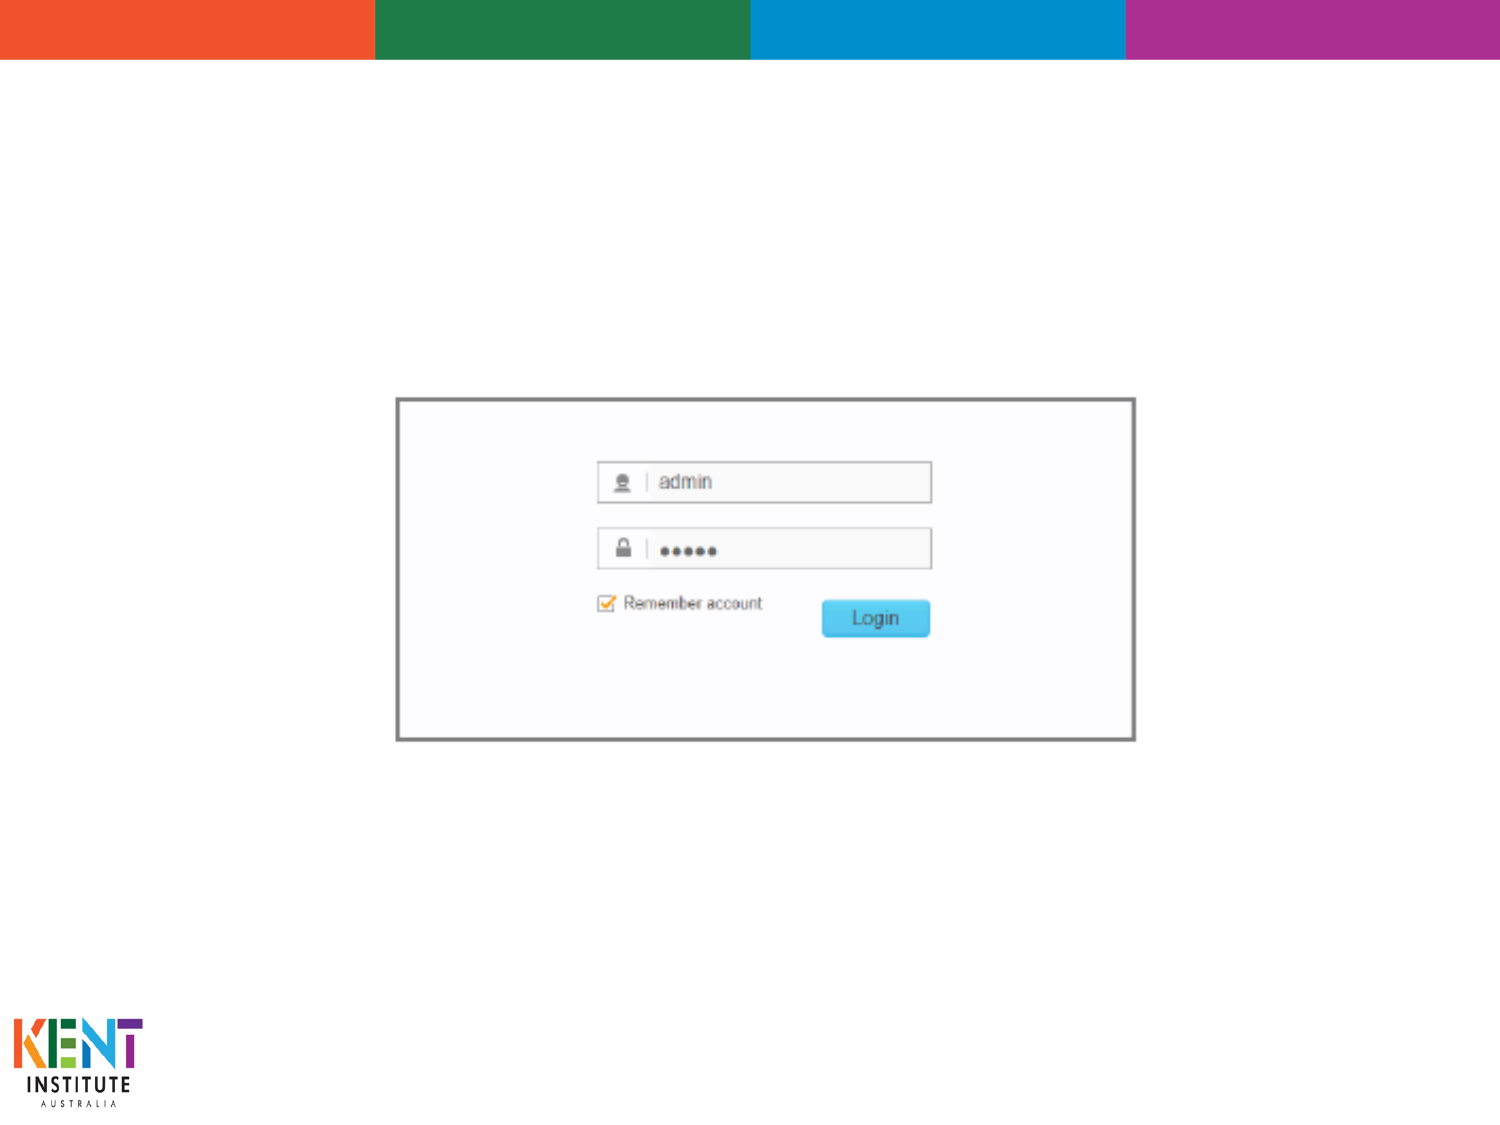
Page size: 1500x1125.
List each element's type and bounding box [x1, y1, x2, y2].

picture [0, 0, 750, 60]
picture [1126, 0, 1500, 60]
picture [0, 1000, 156, 1125]
list [360, 349, 1301, 755]
